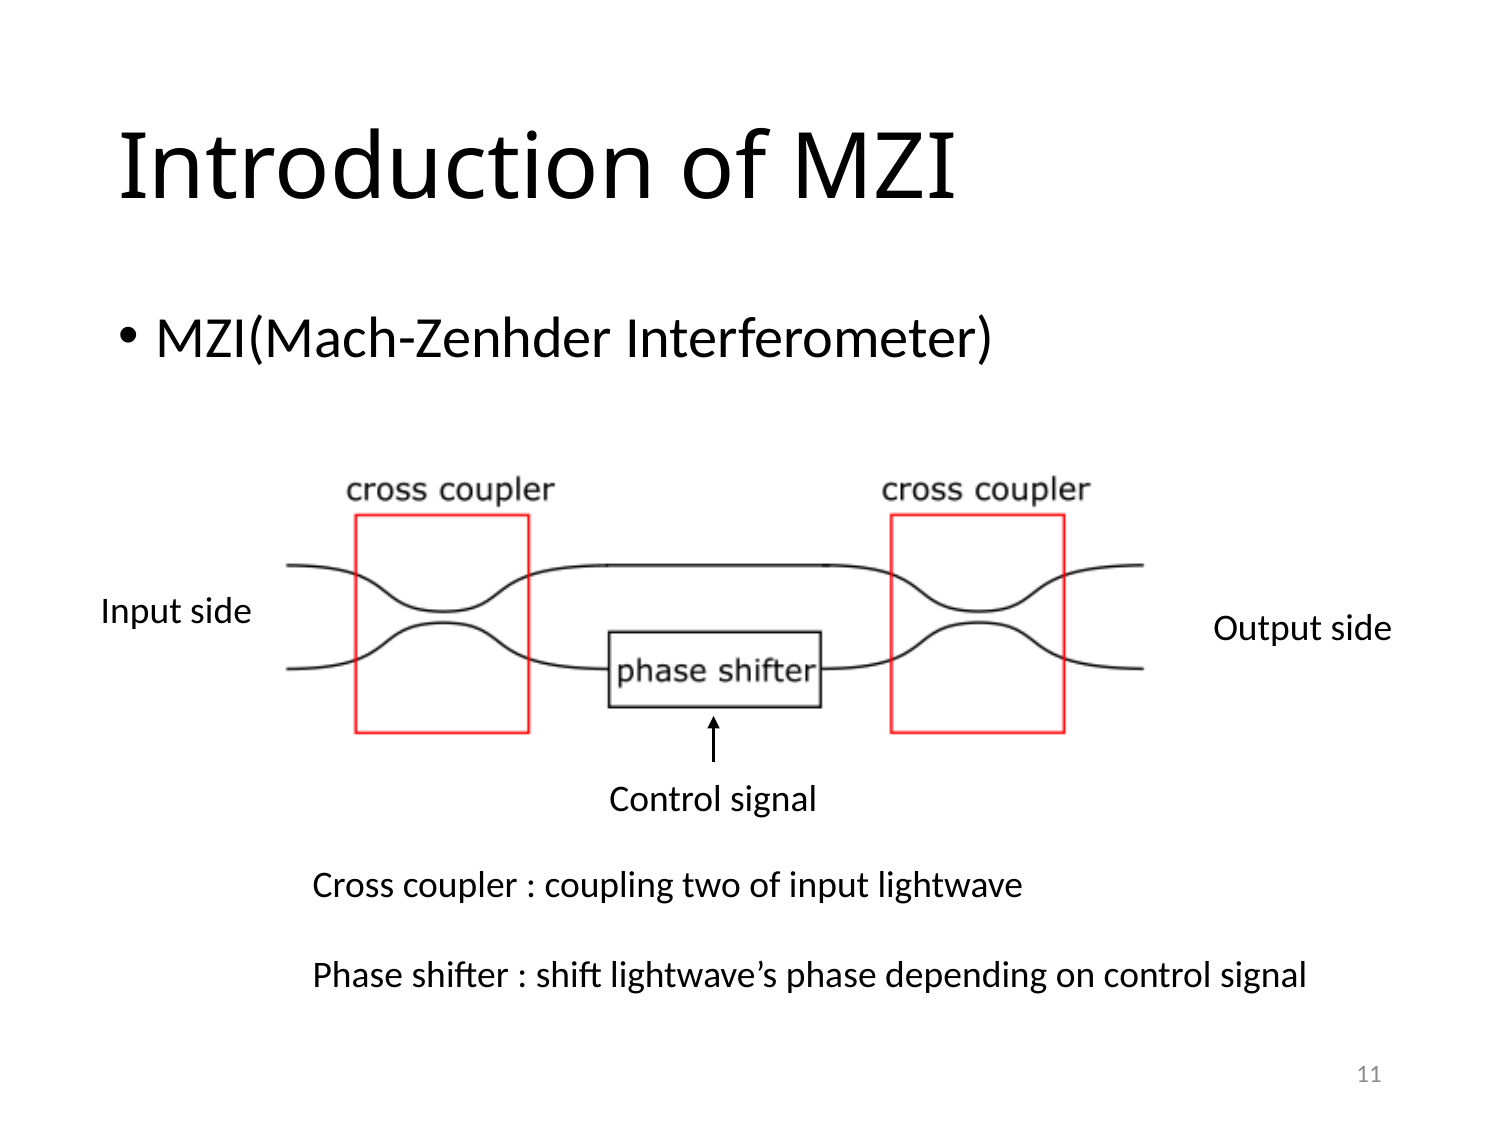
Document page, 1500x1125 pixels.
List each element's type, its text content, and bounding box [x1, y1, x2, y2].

list MZI(Mach-Zenhder Interferometer) [103, 299, 1397, 1014]
picture [268, 456, 1159, 763]
text_box Control signal [594, 766, 833, 827]
slide_number 10 [1059, 1042, 1397, 1103]
text_box Output side [1198, 595, 1416, 656]
text_box Cross coupler : coupling two of input lightwave Phase shifter : shift lightwave’s phase depending on control signal [297, 853, 1324, 1003]
title Introduction of MZI [103, 59, 1397, 278]
text_box Input side [85, 579, 268, 639]
